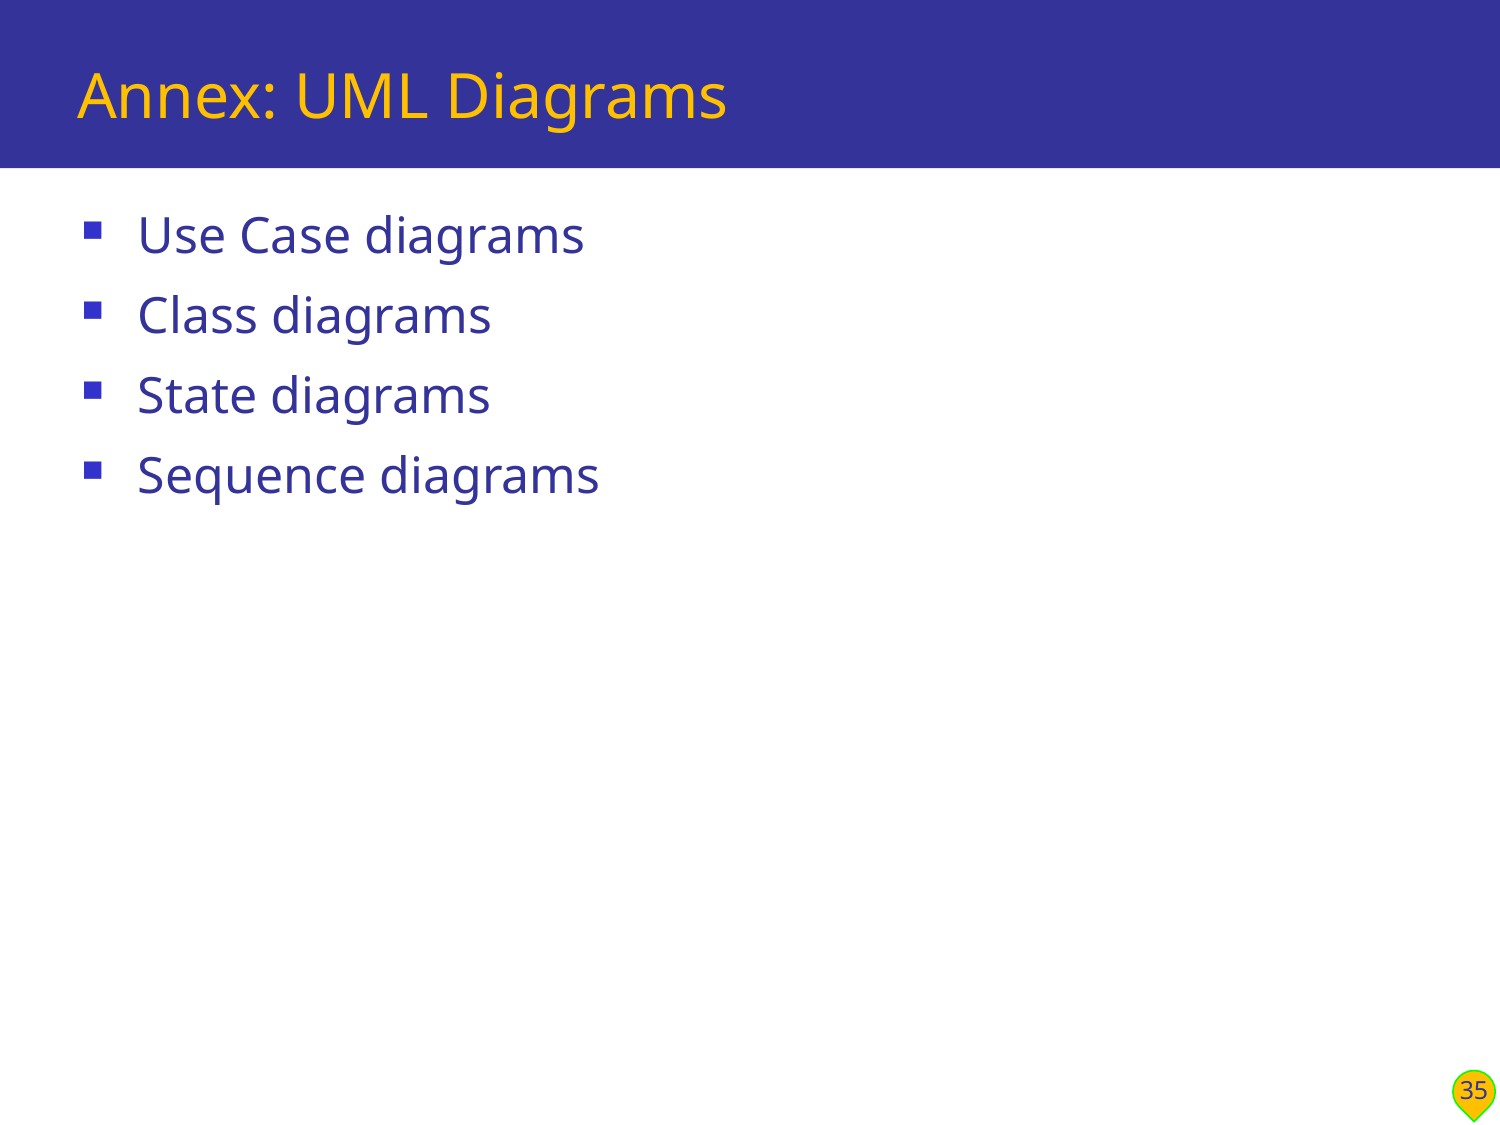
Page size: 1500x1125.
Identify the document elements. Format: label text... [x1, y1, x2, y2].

title Annex: UML Diagrams [61, 24, 1465, 139]
footer 35 [1431, 1040, 1500, 1117]
list Use Case diagrams Class diagrams State diagrams Sequence diagrams [66, 196, 1460, 1007]
